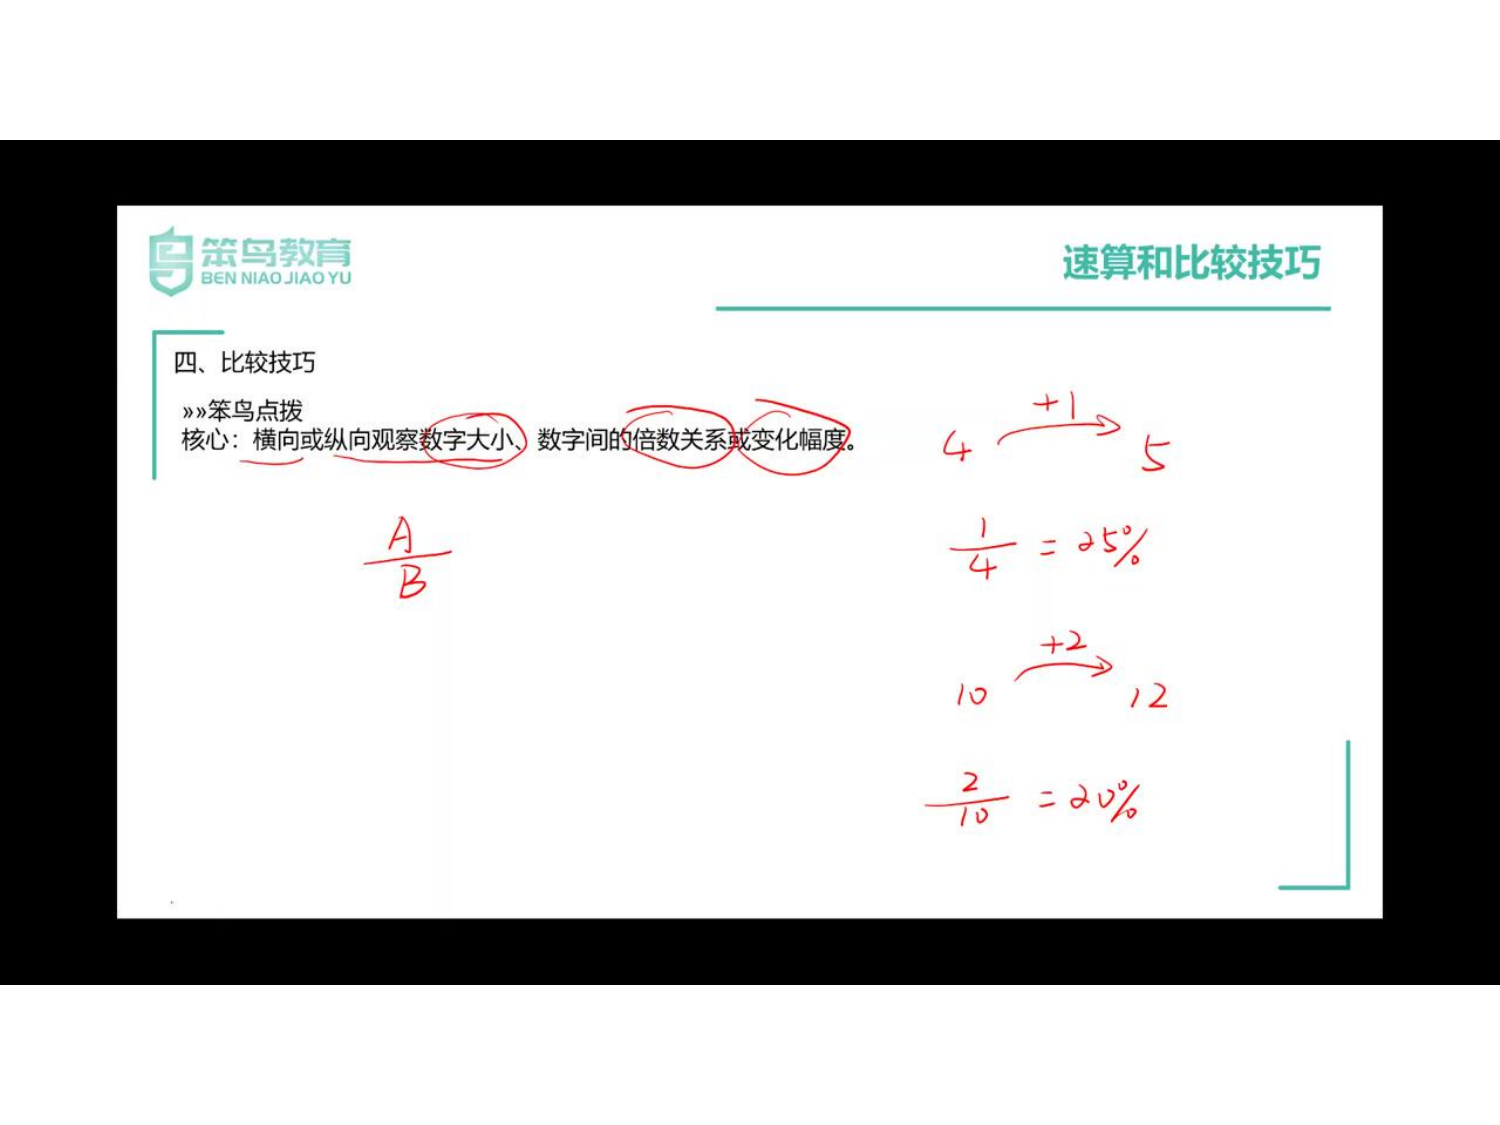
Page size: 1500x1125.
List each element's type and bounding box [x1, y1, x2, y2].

picture [0, 140, 1500, 985]
